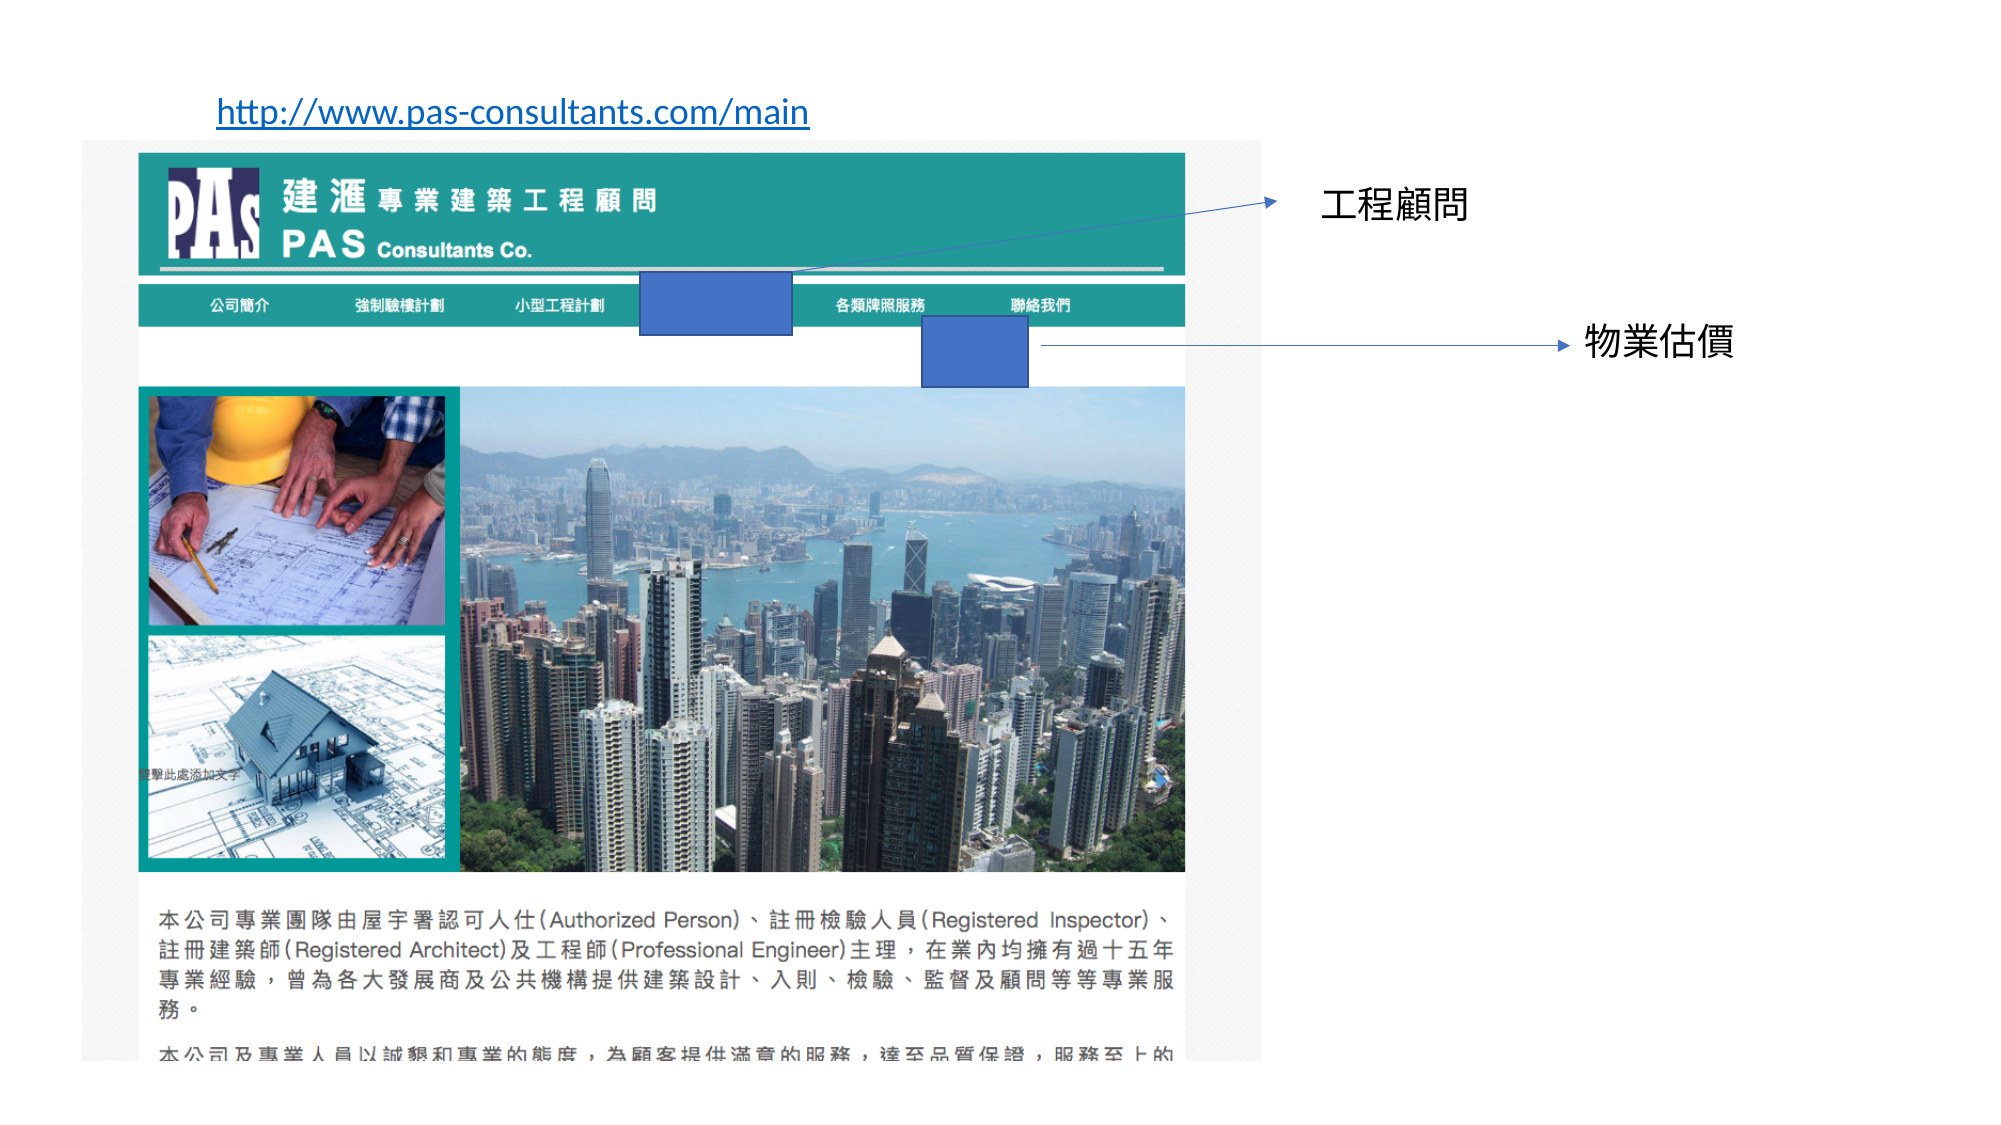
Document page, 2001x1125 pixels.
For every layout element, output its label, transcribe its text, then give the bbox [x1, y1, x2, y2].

text_box 工程顧問 [1305, 174, 1545, 234]
text_box 物業估價 [1570, 310, 1847, 371]
picture [82, 140, 1261, 1061]
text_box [792, 200, 1278, 272]
text_box http://www.pas-consultants.com/main [201, 79, 1777, 140]
